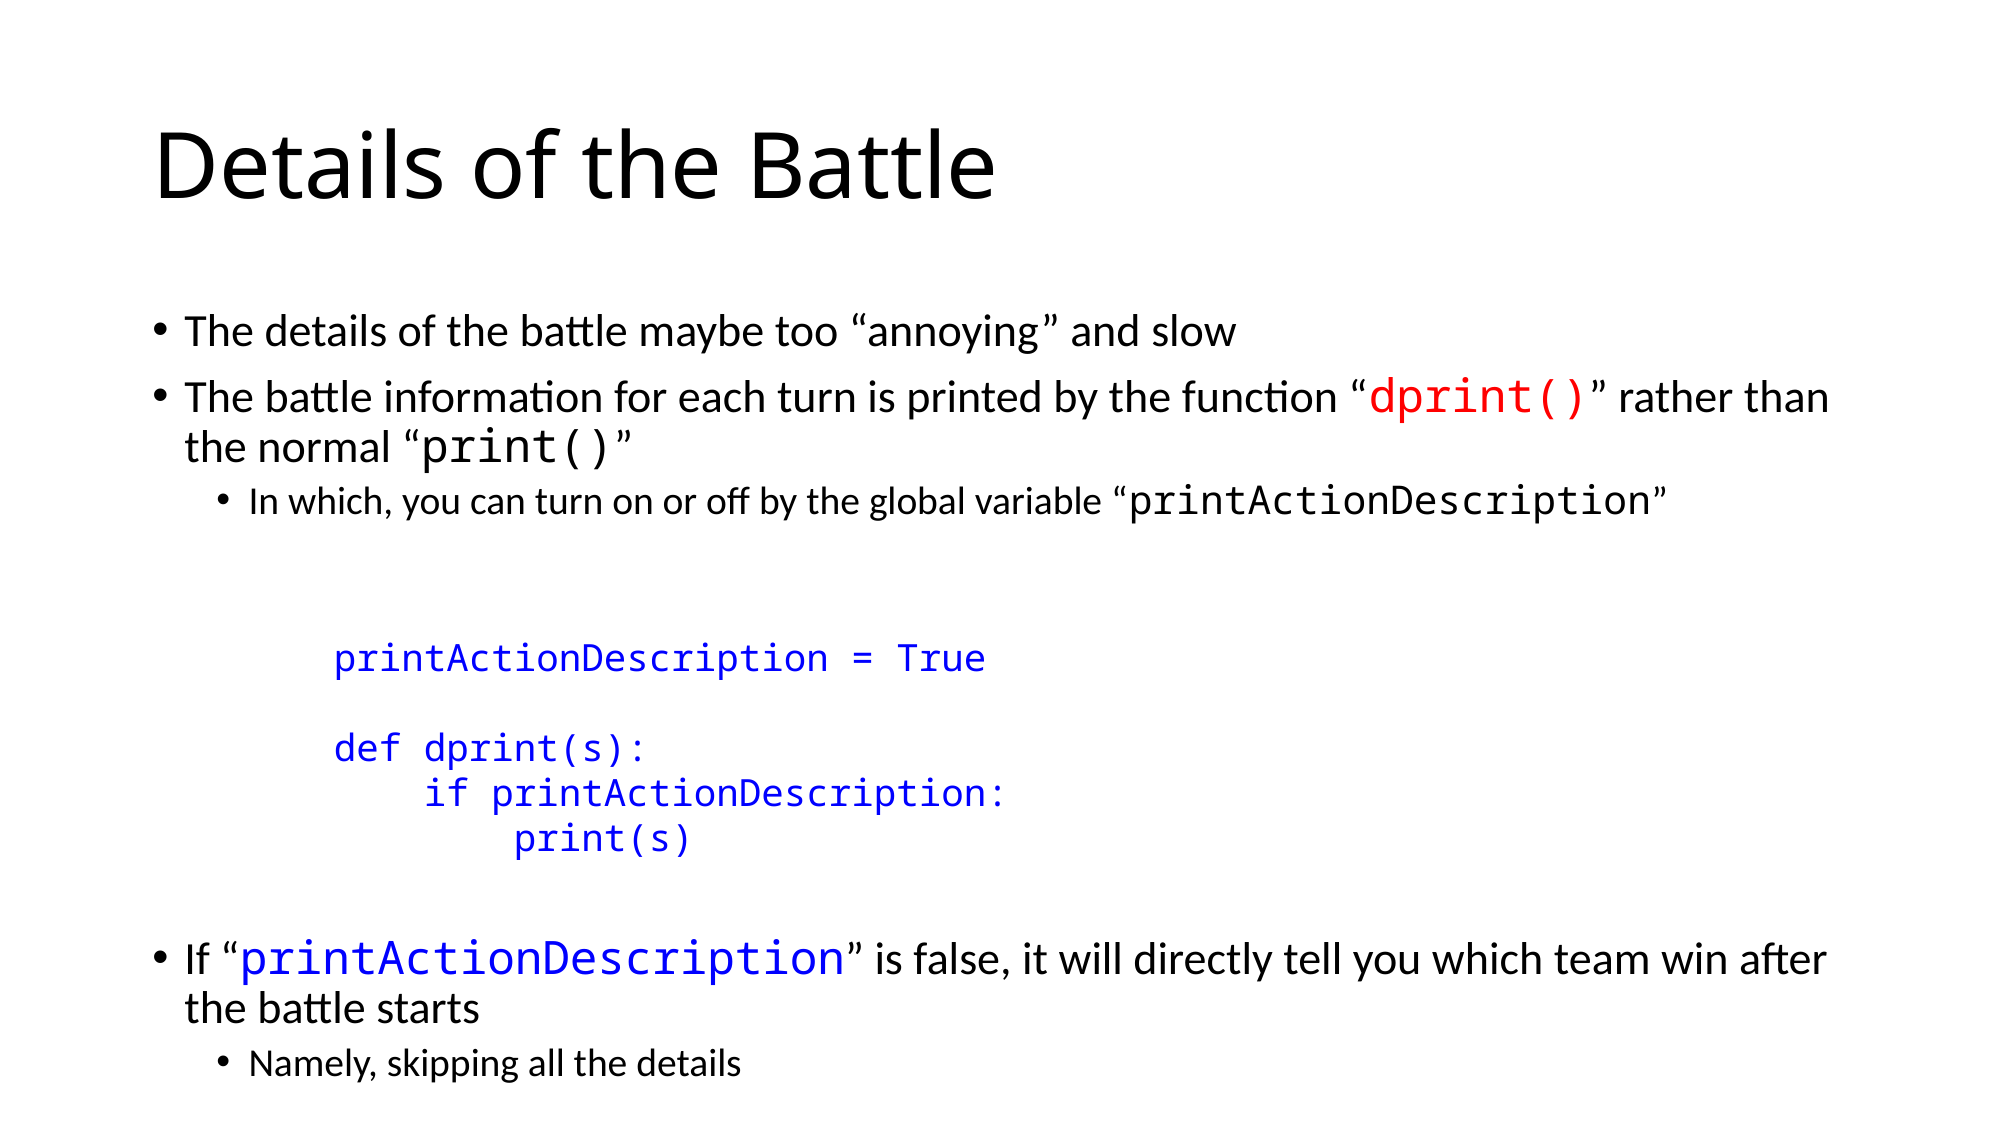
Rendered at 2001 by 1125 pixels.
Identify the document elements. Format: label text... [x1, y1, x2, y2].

title Details of the Battle [137, 59, 1863, 278]
list The details of the battle maybe too “annoying” and slow The battle information for each turn is printed by the function “dprint()” rather than the normal “print()” In which, you can turn on or off by the global variable “printActionDescription” If “printActionDescription” is false, it will directly tell you which team win after the battle starts Namely, skipping all the details [137, 299, 1863, 1100]
text_box printActionDescription = True def dprint(s): if printActionDescription: print(s) [319, 626, 1210, 867]
